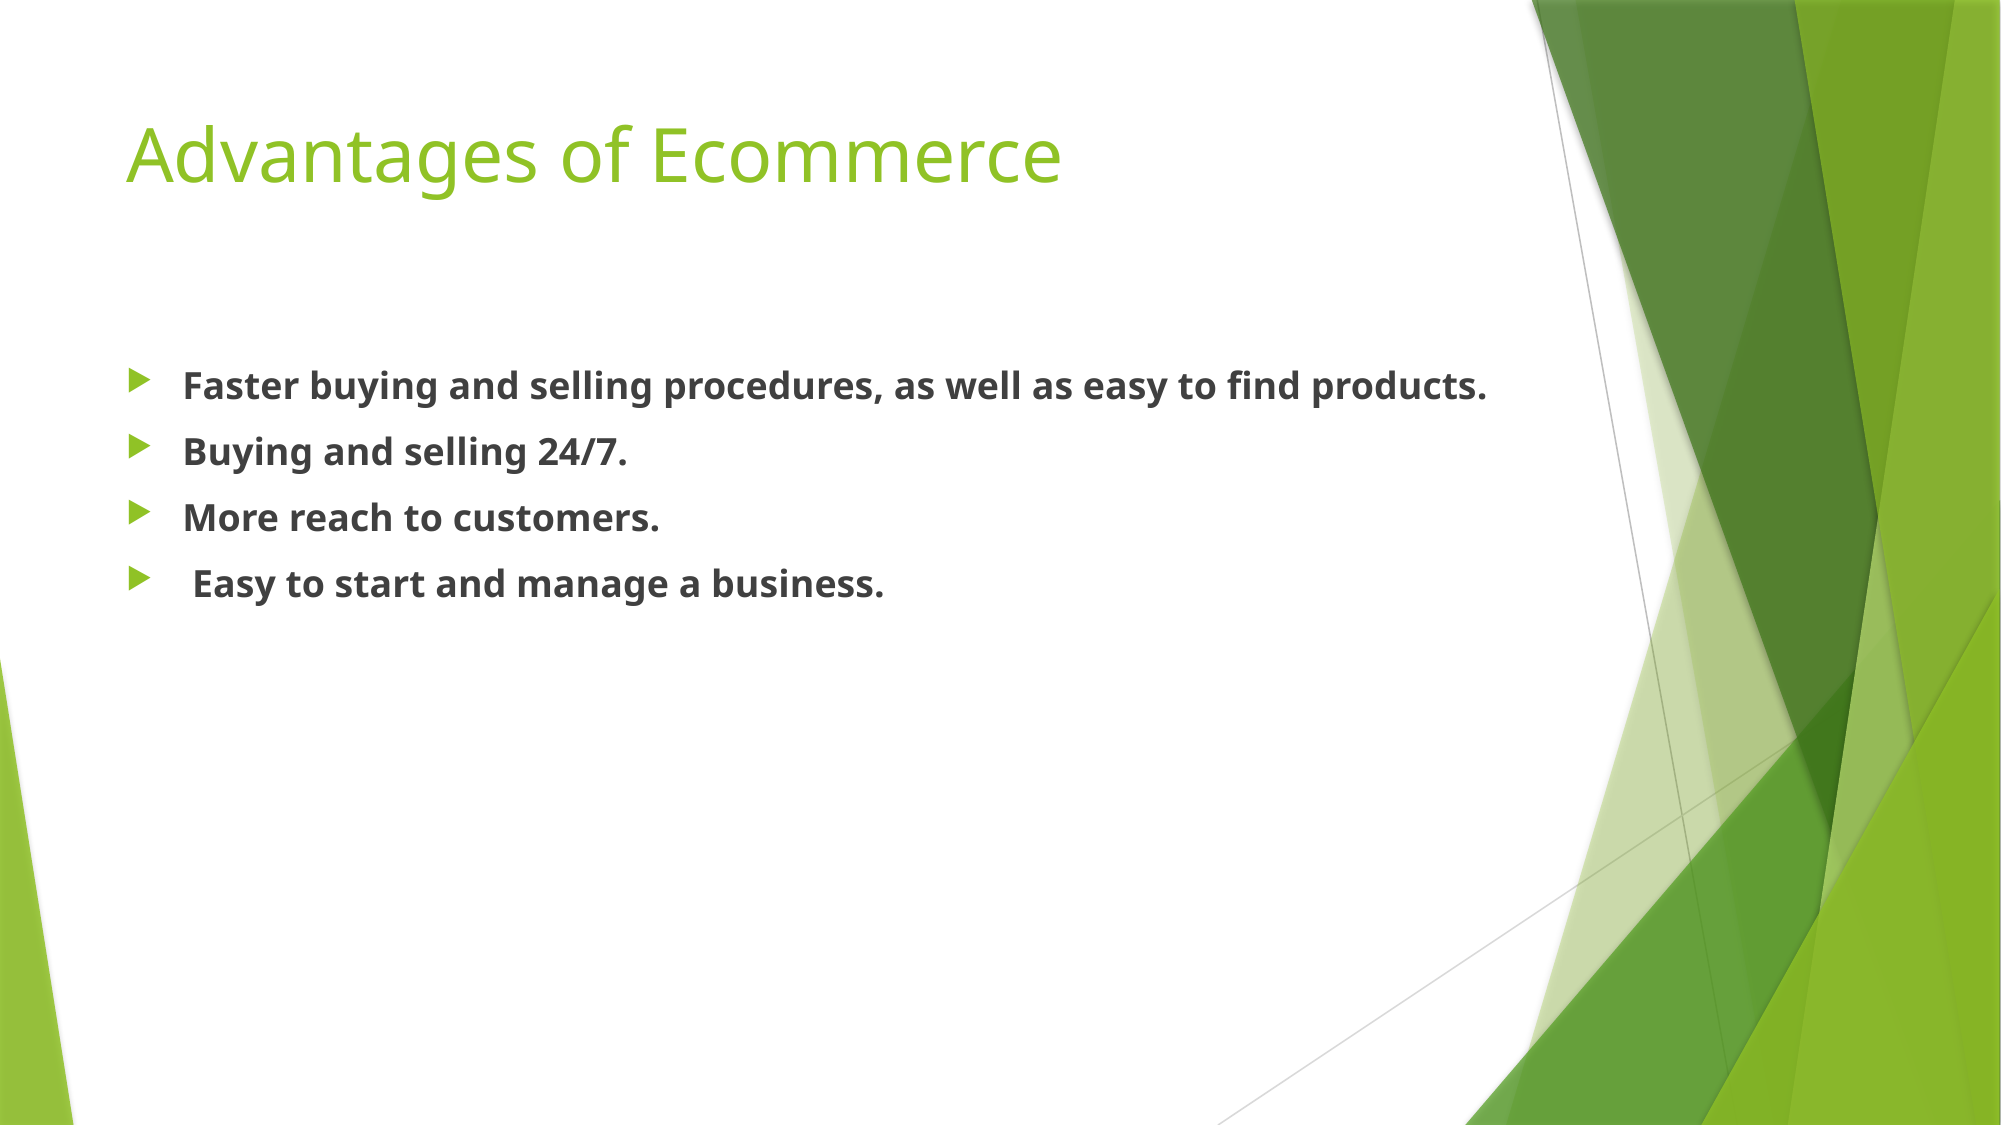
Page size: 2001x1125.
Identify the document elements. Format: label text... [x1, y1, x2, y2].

list Faster buying and selling procedures, as well as easy to find products. Buying and selling 24/7. More reach to customers. Easy to start and manage a business. [111, 354, 1522, 992]
title Advantages of Ecommerce [111, 99, 1522, 317]
